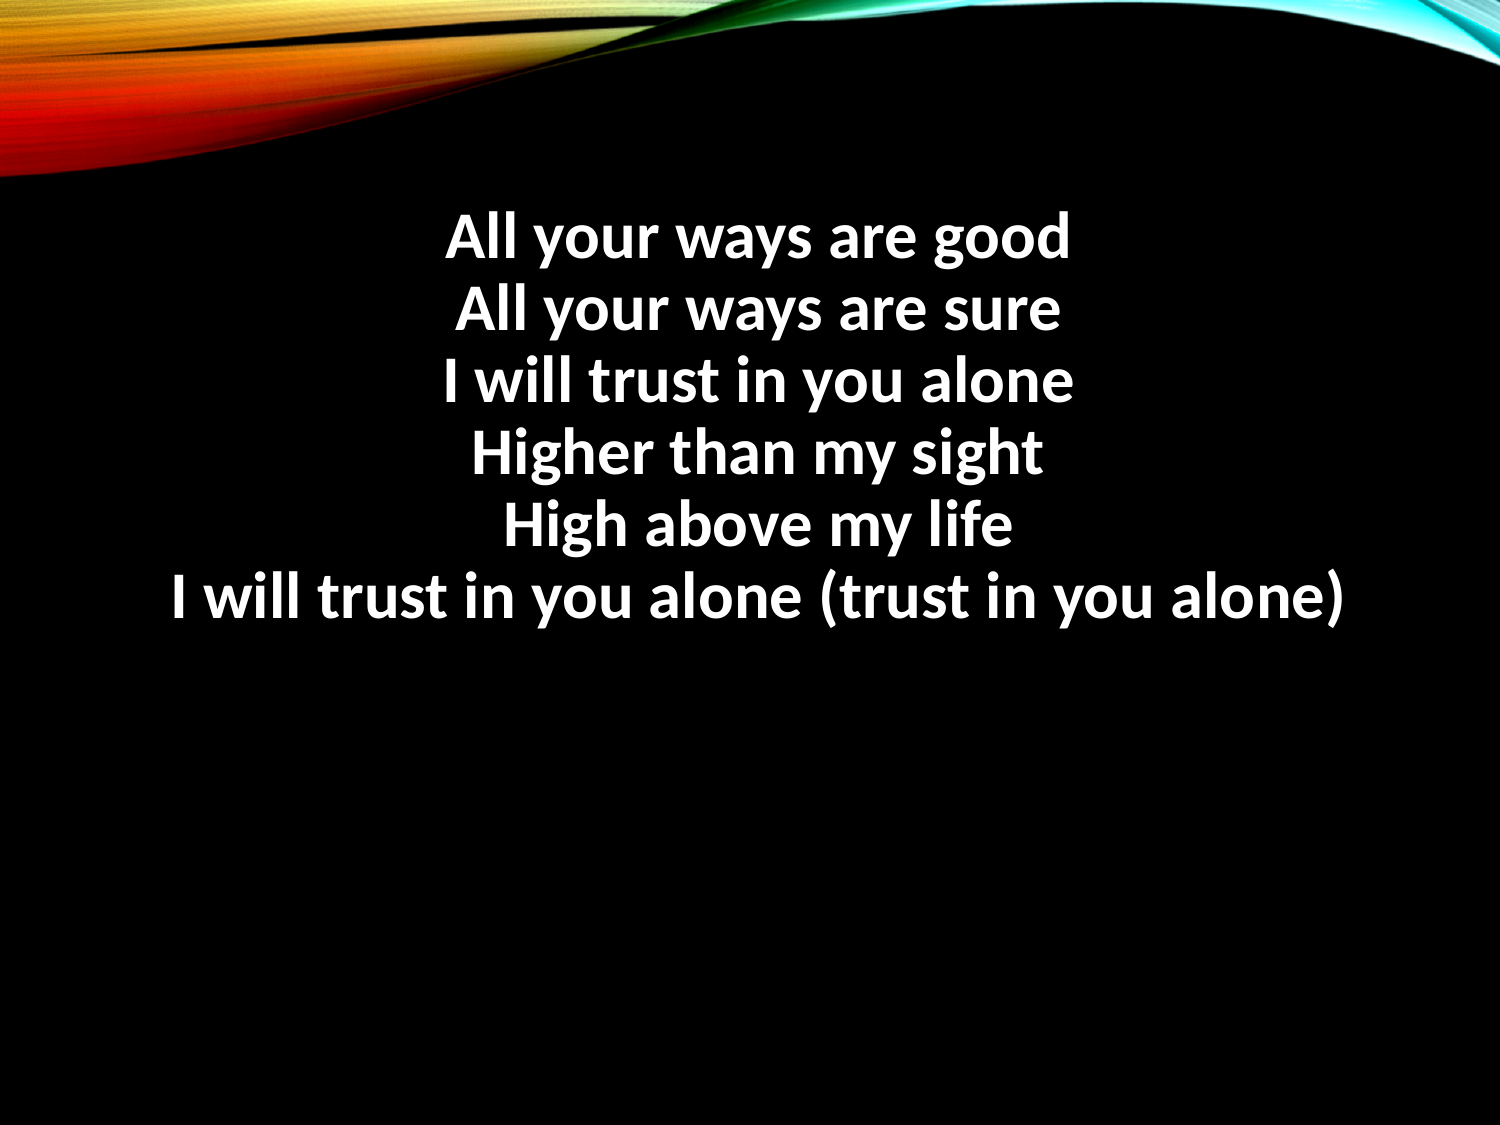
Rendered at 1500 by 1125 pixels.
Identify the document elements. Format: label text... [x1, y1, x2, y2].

list All your ways are good All your ways are sure I will trust in you alone Higher than my sight High above my life I will trust in you alone (trust in you alone) [0, 0, 1500, 1125]
